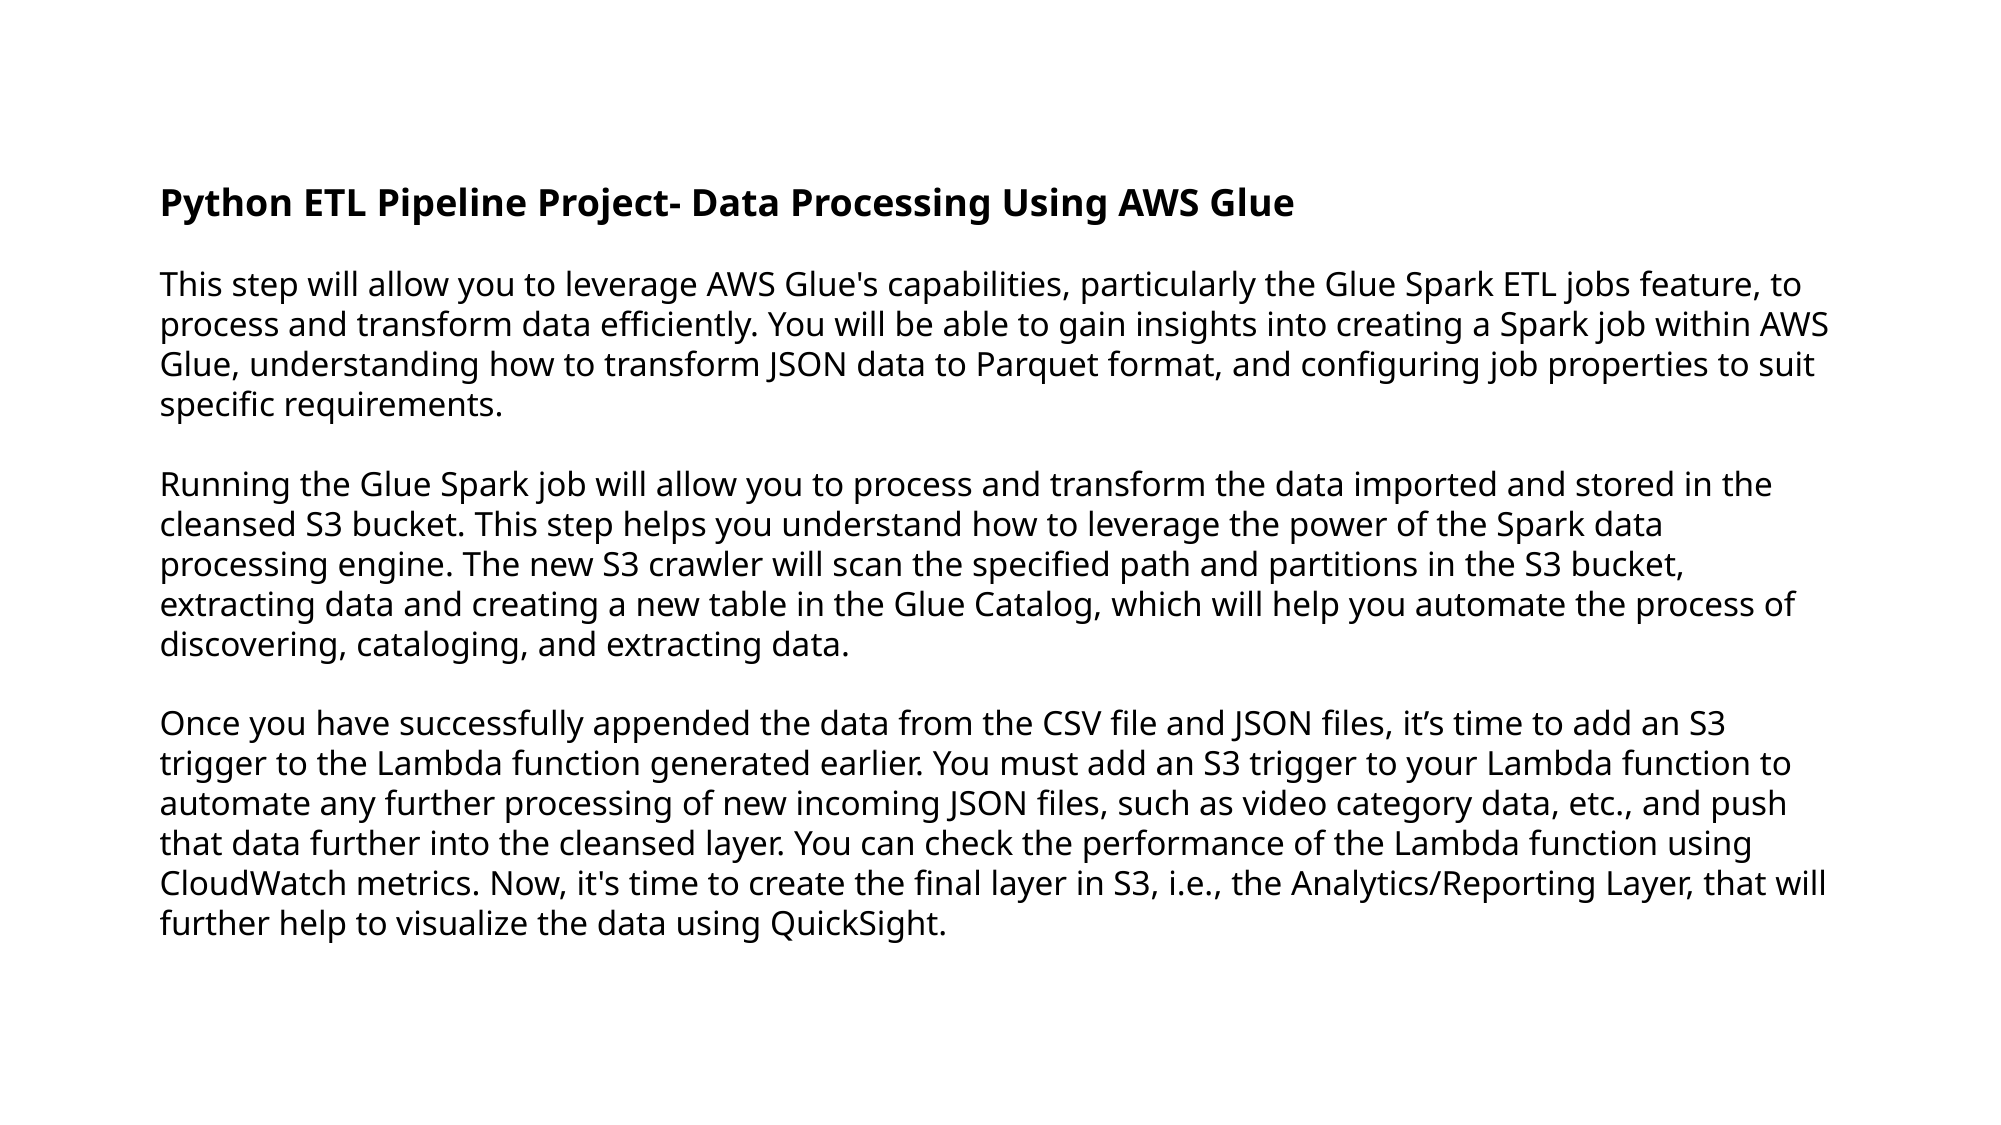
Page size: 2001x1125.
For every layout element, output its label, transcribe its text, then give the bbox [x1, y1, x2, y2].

text_box Python ETL Pipeline Project- Data Processing Using AWS Glue This step will allow you to leverage AWS Glue's capabilities, particularly the Glue Spark ETL jobs feature, to process and transform data efficiently. You will be able to gain insights into creating a Spark job within AWS Glue, understanding how to transform JSON data to Parquet format, and configuring job properties to suit specific requirements. Running the Glue Spark job will allow you to process and transform the data imported and stored in the cleansed S3 bucket. This step helps you understand how to leverage the power of the Spark data processing engine. The new S3 crawler will scan the specified path and partitions in the S3 bucket, extracting data and creating a new table in the Glue Catalog, which will help you automate the process of discovering, cataloging, and extracting data. Once you have successfully appended the data from the CSV file and JSON files, it’s time to add an S3 trigger to the Lambda function generated earlier. You must add an S3 trigger to your Lambda function to automate any further processing of new incoming JSON files, such as video category data, etc., and push that data further into the cleansed layer. You can check the performance of the Lambda function using CloudWatch metrics. Now, it's time to create the final layer in S3, i.e., the Analytics/Reporting Layer, that will further help to visualize the data using QuickSight. [144, 171, 1855, 990]
